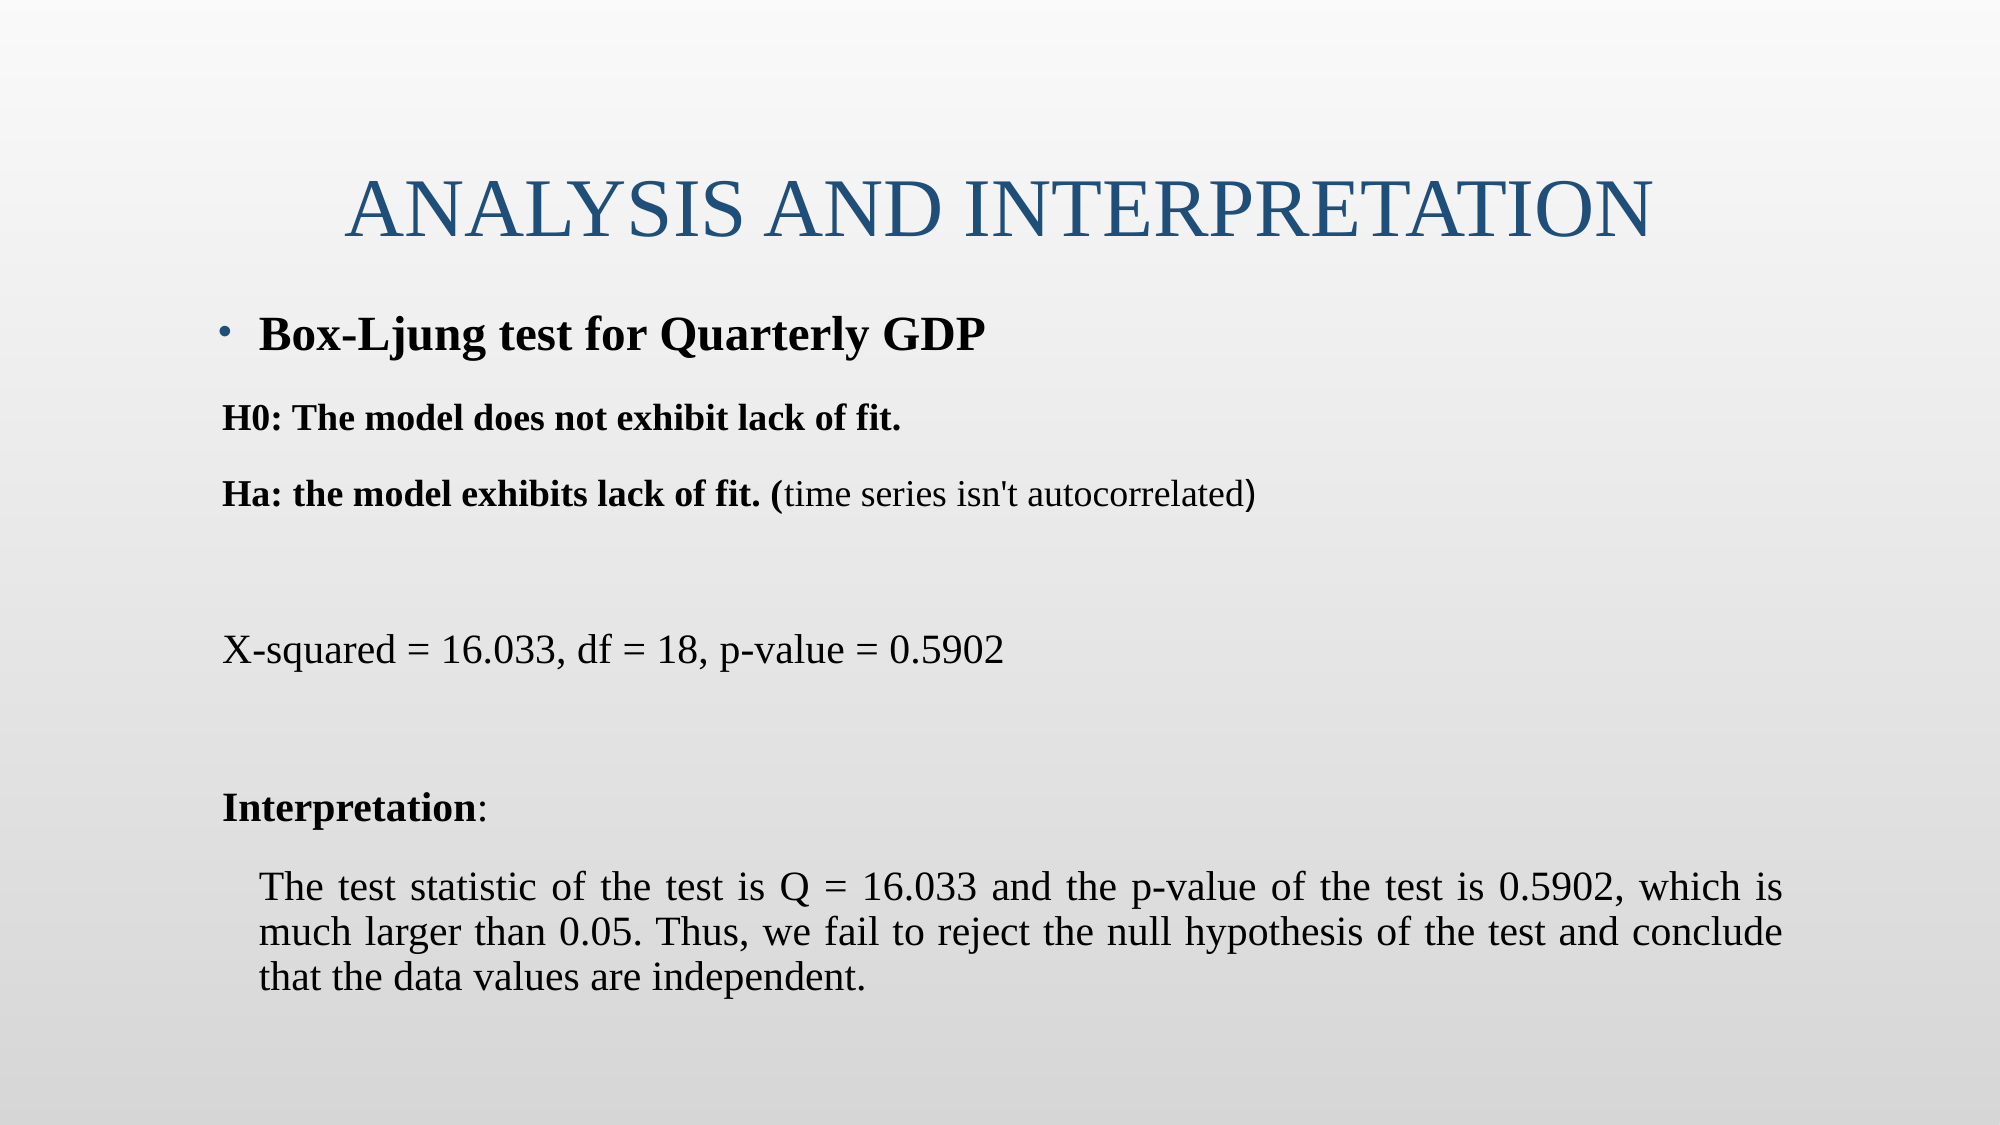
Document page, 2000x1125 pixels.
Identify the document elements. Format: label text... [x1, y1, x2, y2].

title Analysis and interpretation [199, 45, 1800, 263]
list Box-Ljung test for Quarterly GDP H0: The model does not exhibit lack of fit. Ha: the model exhibits lack of fit. (time series isn't autocorrelated) X-squared = 16.033, df = 18, p-value = 0.5902 Interpretation: The test statistic of the test is Q = 16.033 and the p-value of the test is 0.5902, which is much larger than 0.05. Thus, we fail to reject the null hypothesis of the test and conclude that the data values are independent. [199, 299, 1800, 1013]
